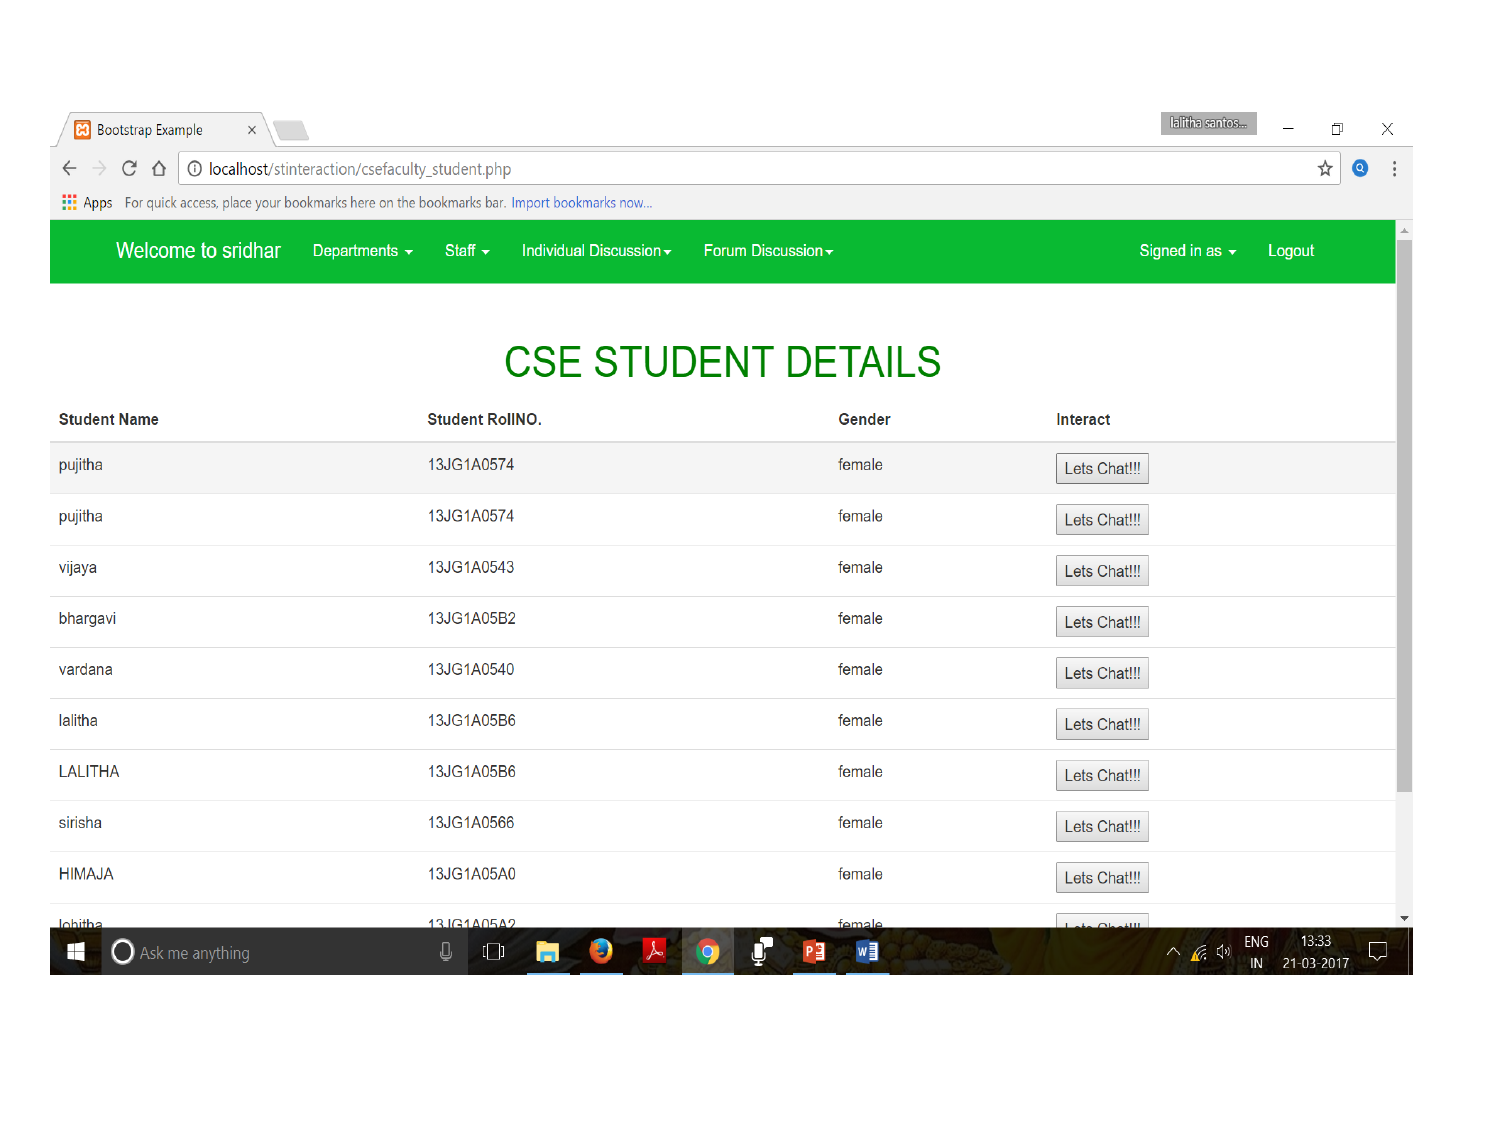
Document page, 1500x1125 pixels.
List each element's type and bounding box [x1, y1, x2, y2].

picture [49, 112, 1413, 975]
